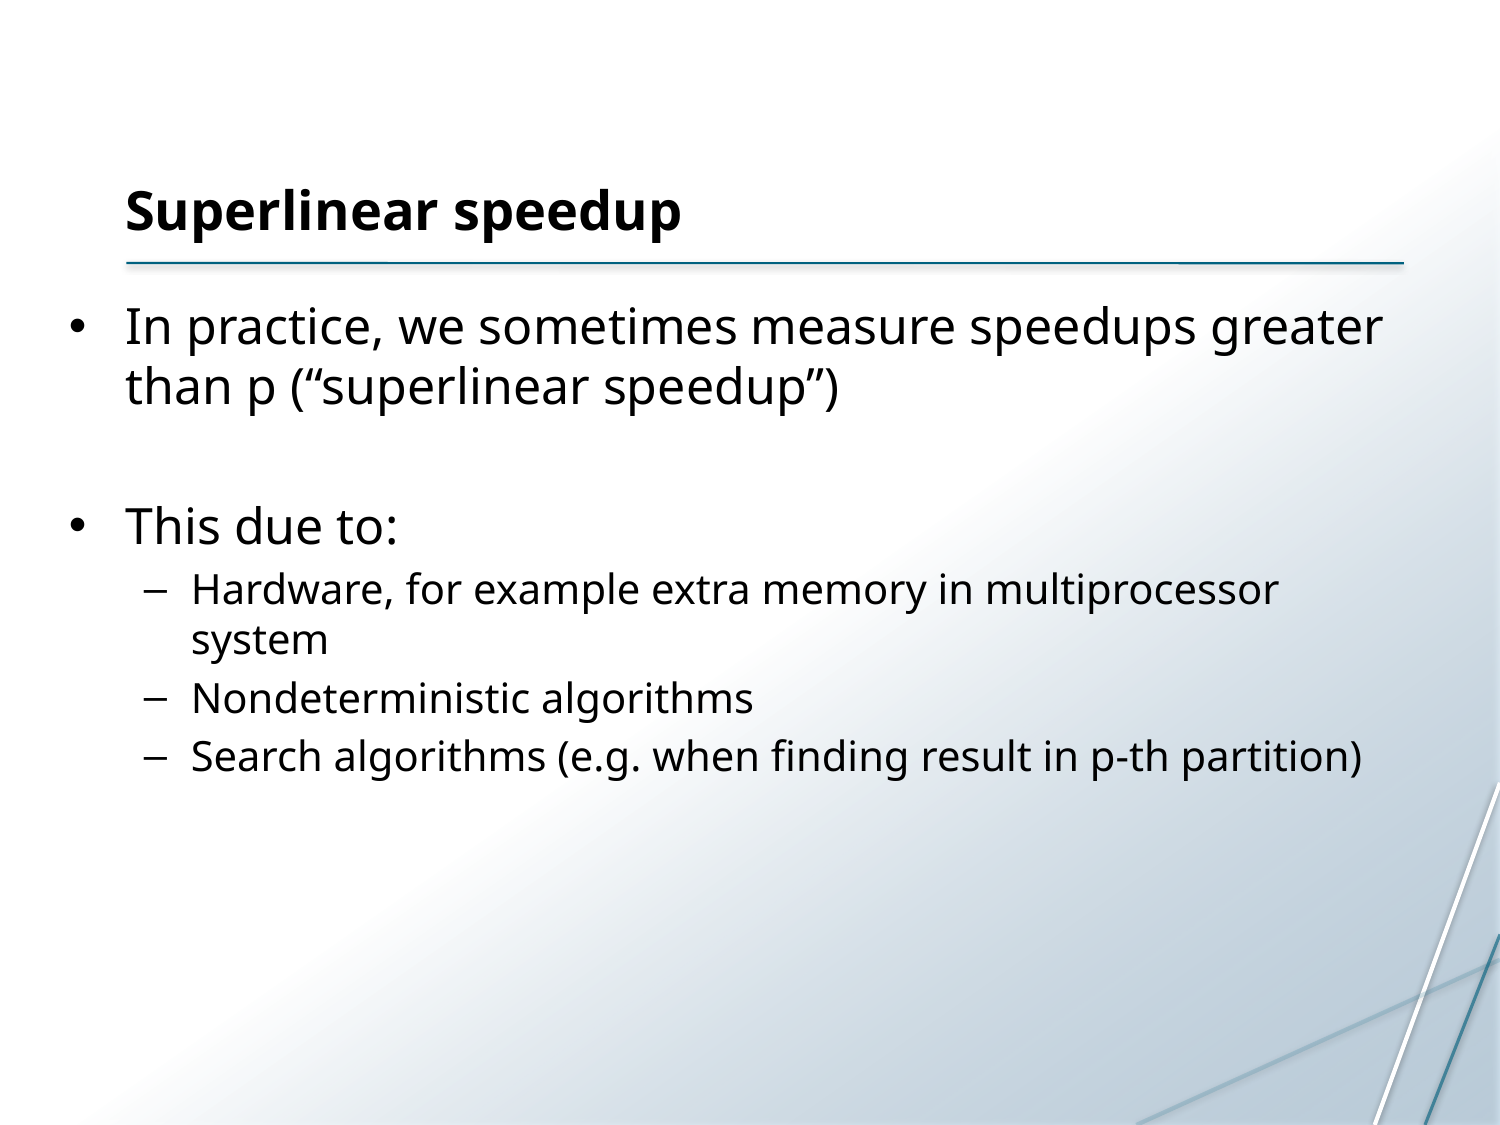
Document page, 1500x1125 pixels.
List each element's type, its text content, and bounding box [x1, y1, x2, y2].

list In practice, we sometimes measure speedups greater than p (“superlinear speedup”) This due to: Hardware, for example extra memory in multiprocessor system Nondeterministic algorithms Search algorithms (e.g. when finding result in p-th partition) [54, 287, 1404, 1005]
title Superlinear speedup [109, 49, 1403, 249]
